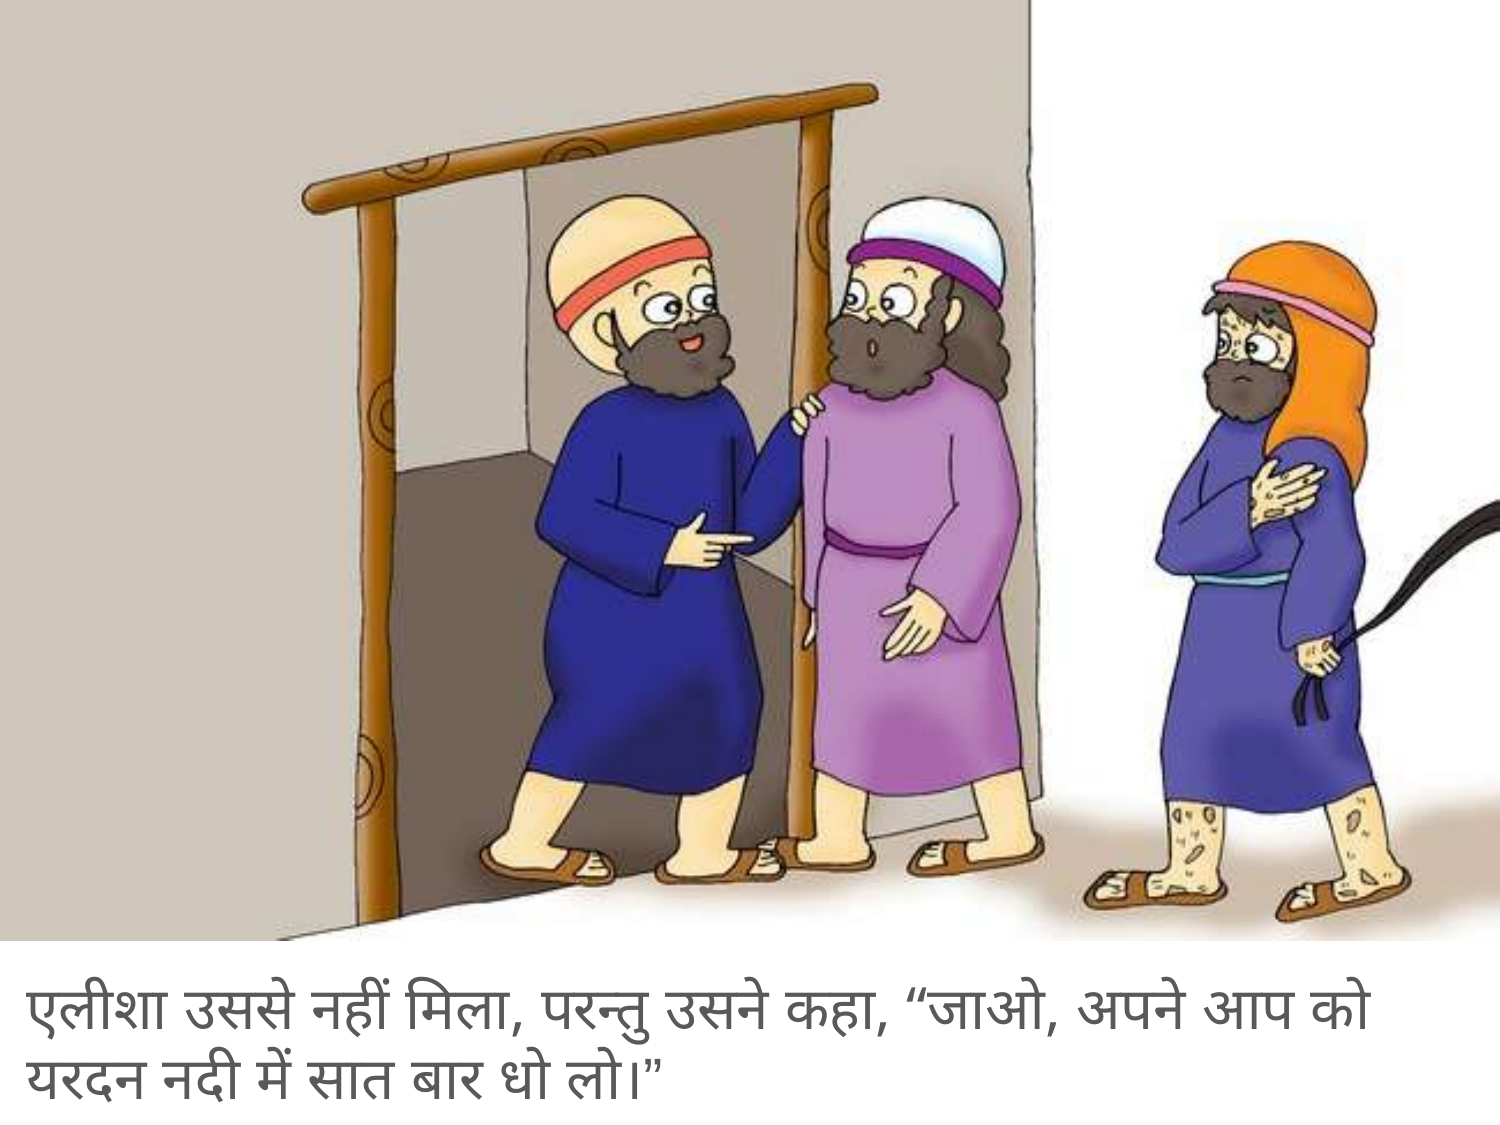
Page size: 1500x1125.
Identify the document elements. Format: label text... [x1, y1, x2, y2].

picture [0, 0, 1500, 941]
text_box एलीशा उससे नहीं मिला, परन्तु उसने कहा, “जाओ, अपने आप को यरदन नदी में सात बार धो लो।” [11, 964, 1483, 1119]
